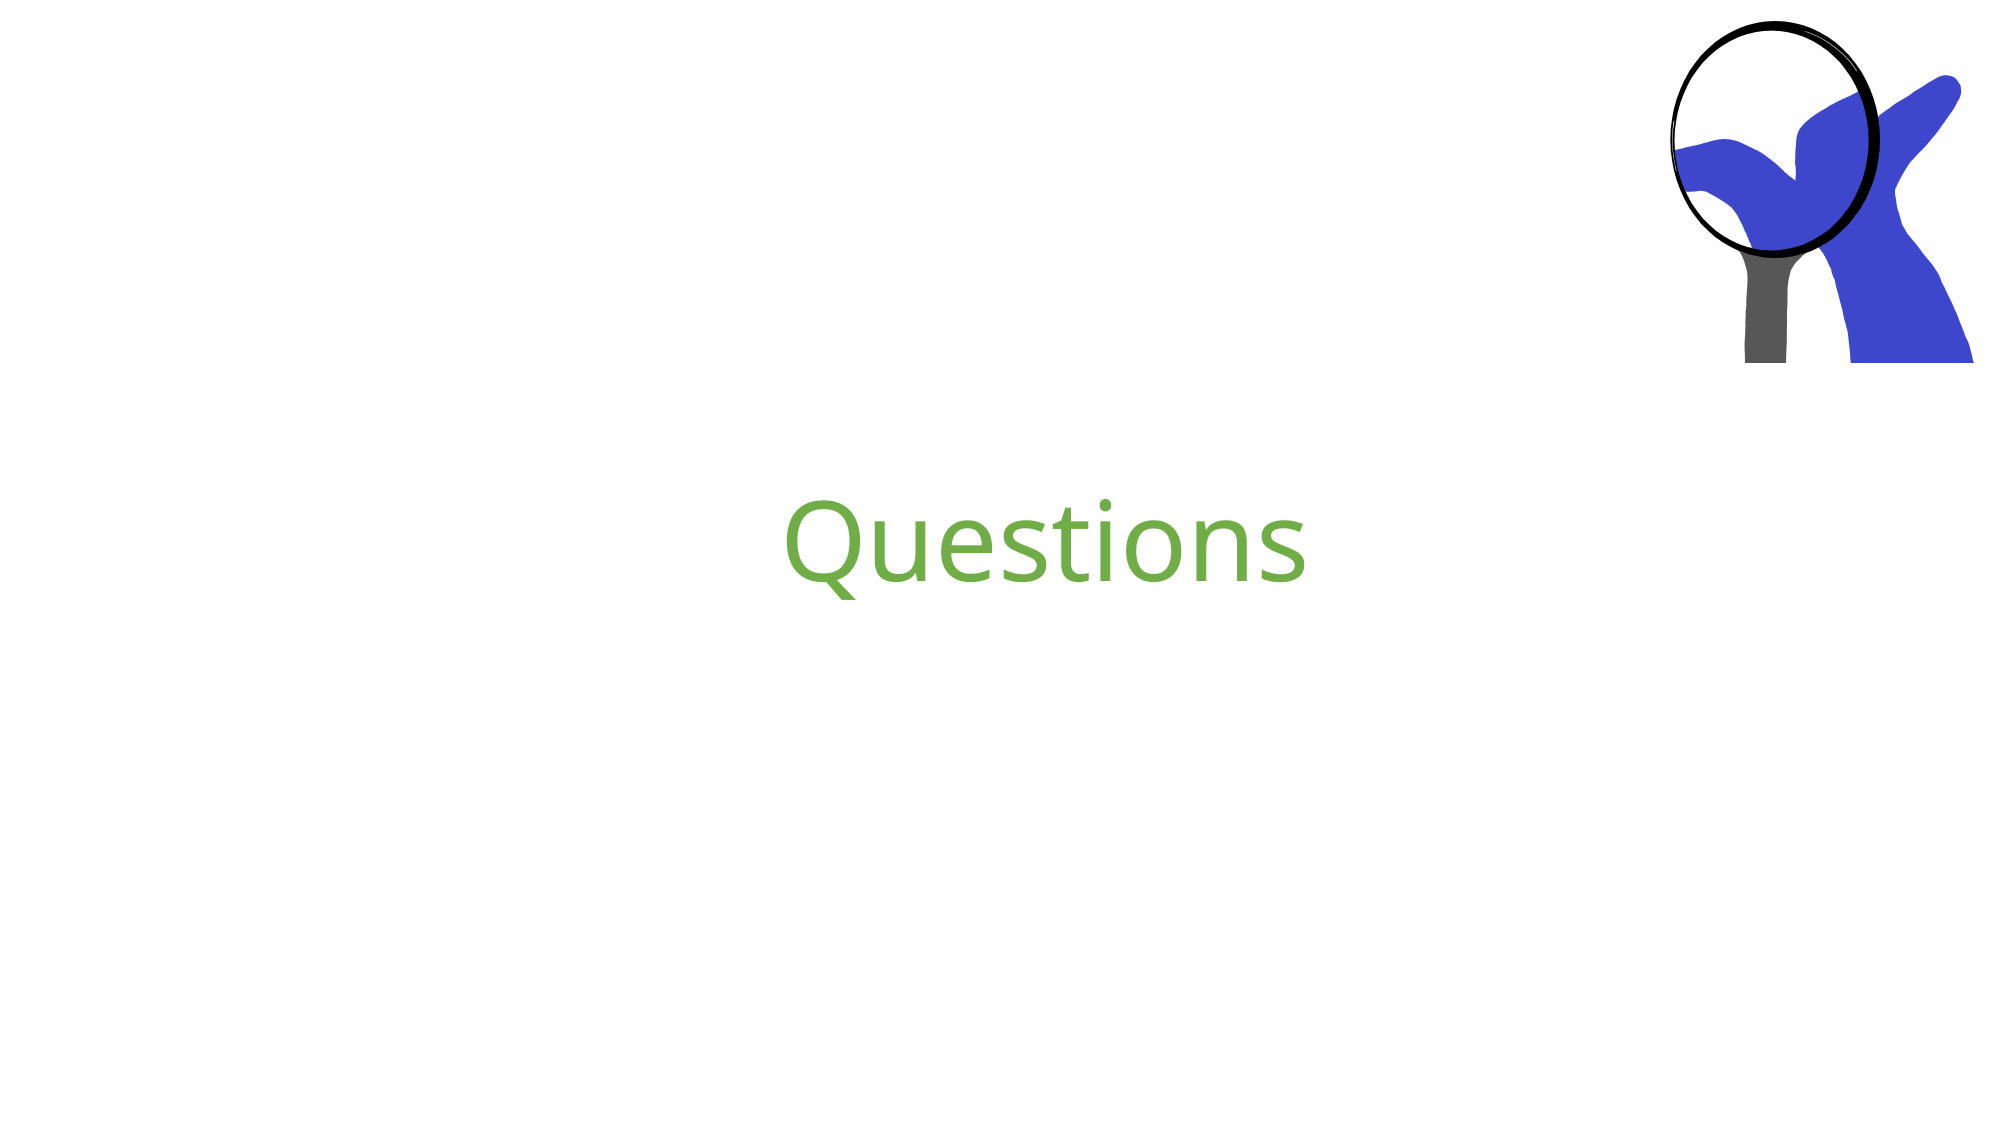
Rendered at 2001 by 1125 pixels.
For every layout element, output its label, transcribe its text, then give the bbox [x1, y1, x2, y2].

title Questions [765, 428, 1353, 661]
picture [1636, 0, 2000, 363]
